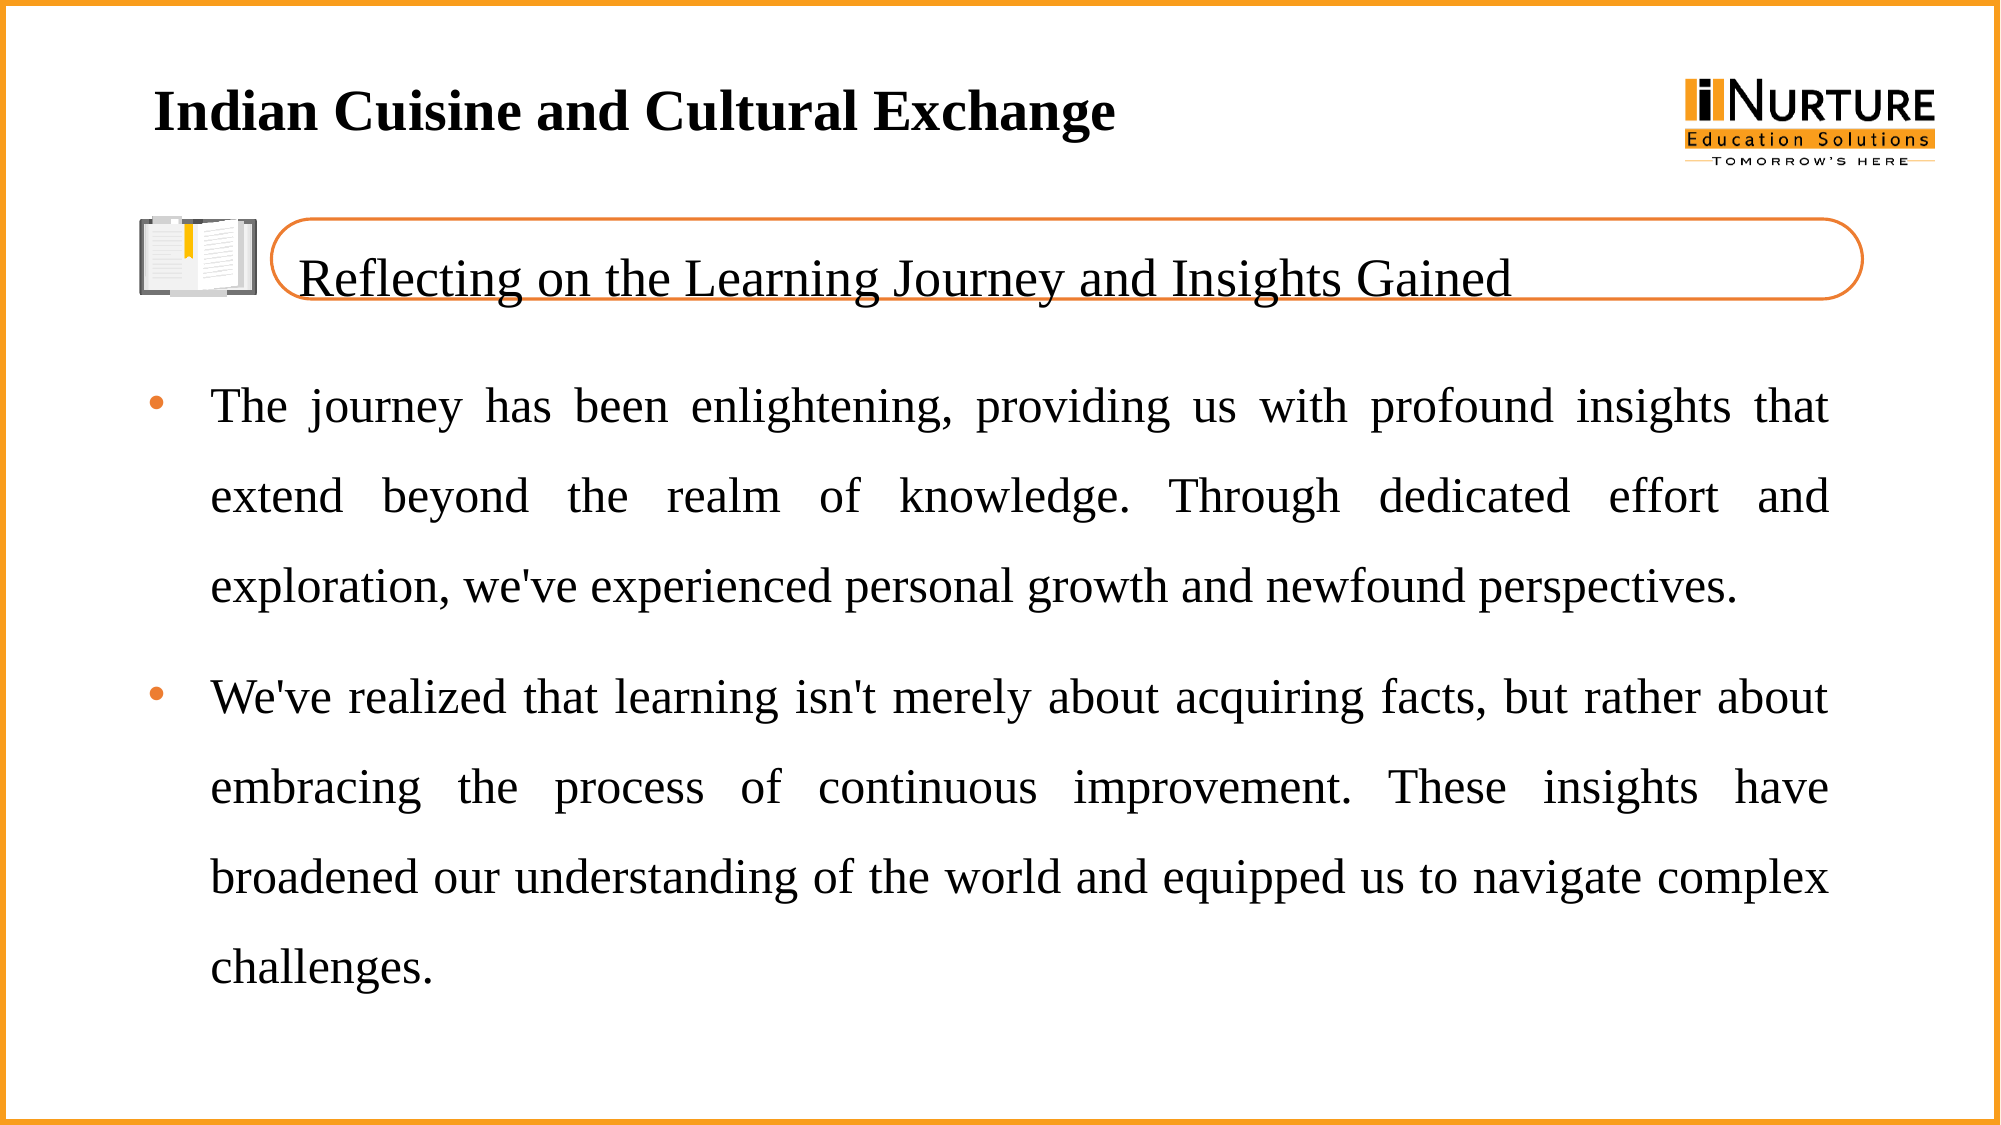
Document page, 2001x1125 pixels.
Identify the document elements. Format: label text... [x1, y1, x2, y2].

list The journey has been enlightening, providing us with profound insights that extend beyond the realm of knowledge. Through dedicated effort and exploration, we've experienced personal growth and newfound perspectives. We've realized that learning isn't merely about acquiring facts, but rather about embracing the process of continuous improvement. These insights have broadened our understanding of the world and equipped us to navigate complex challenges. [120, 334, 1846, 1088]
list Indian Cuisine and Cultural Exchange [101, 72, 1656, 184]
picture [122, 184, 274, 334]
text_box Reflecting on the Learning Journey and Insights Gained [271, 218, 1863, 299]
picture [1665, 57, 1960, 184]
